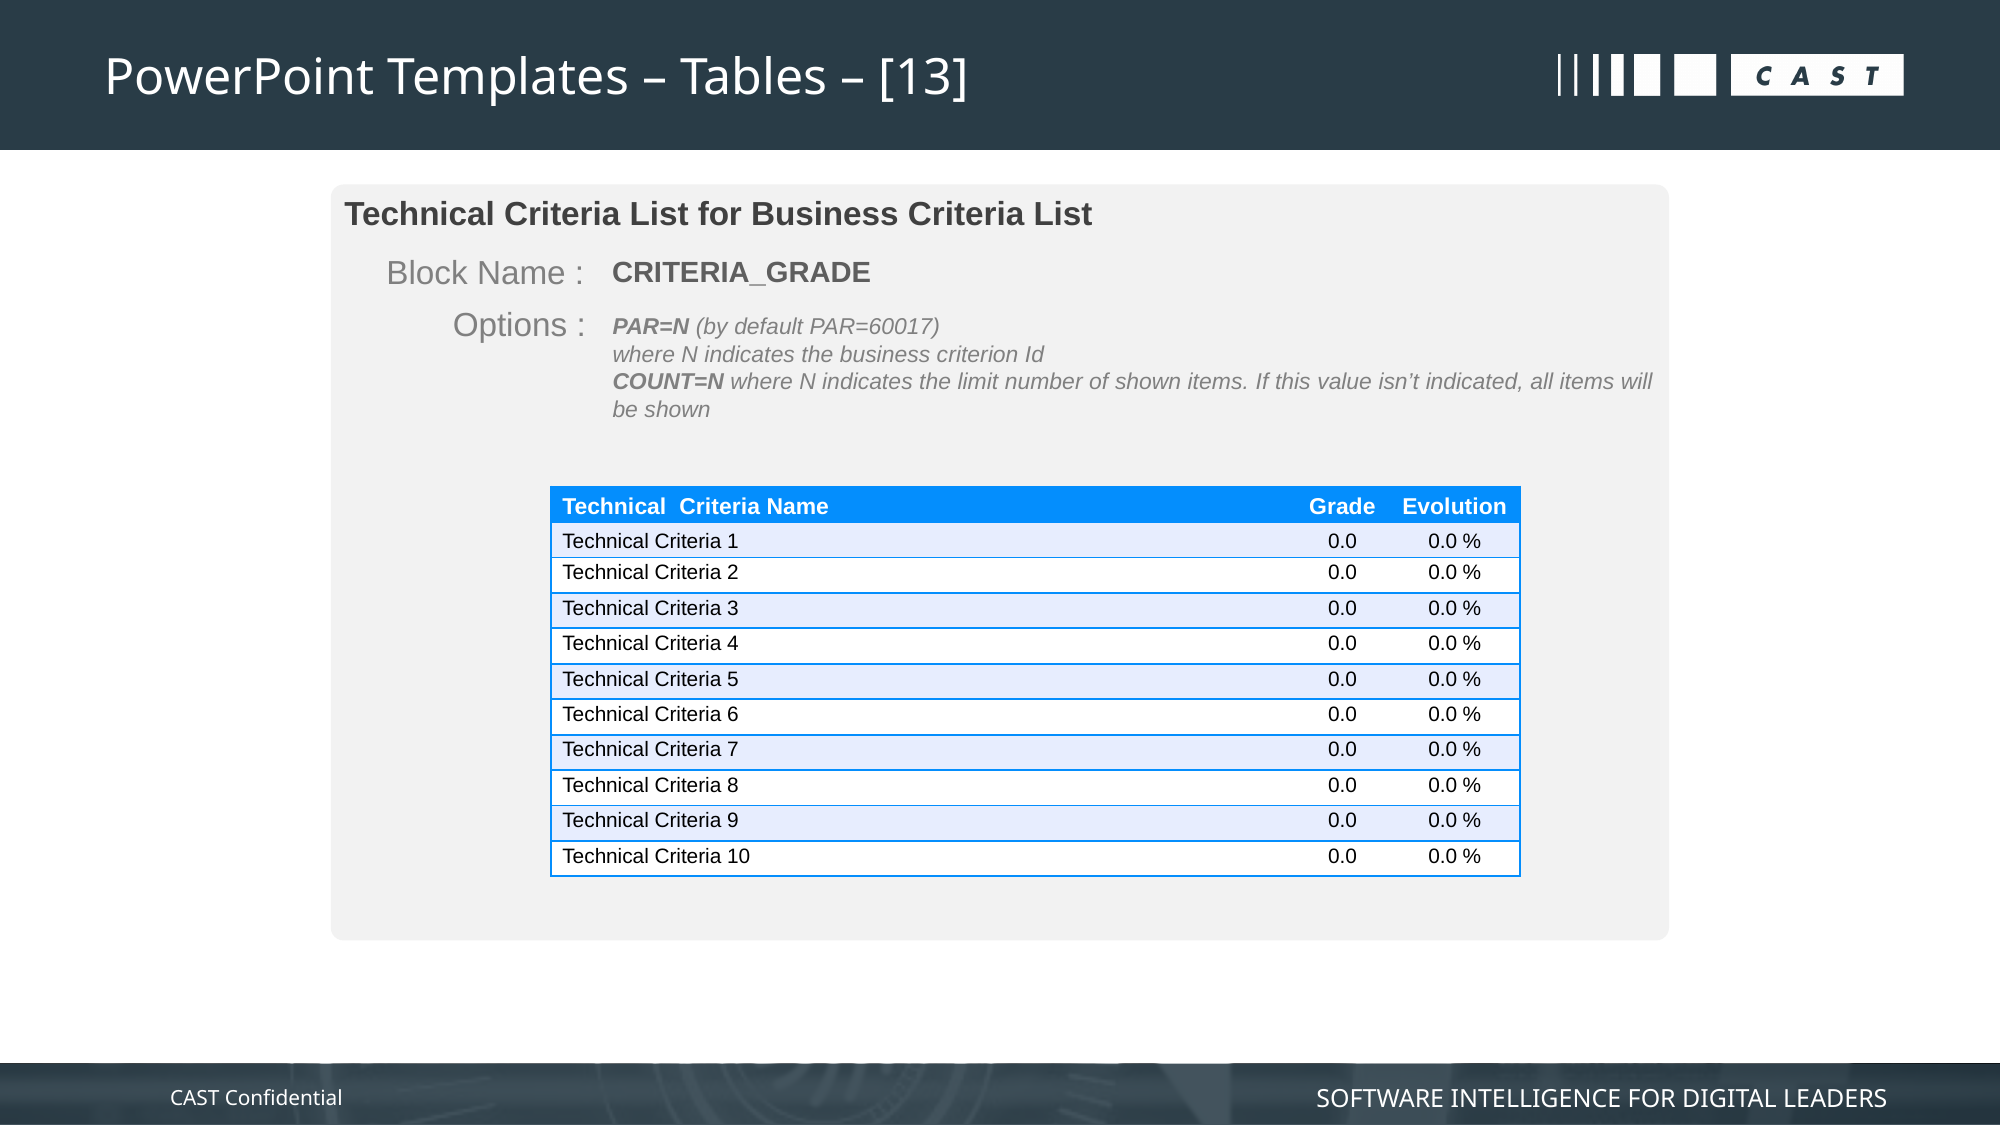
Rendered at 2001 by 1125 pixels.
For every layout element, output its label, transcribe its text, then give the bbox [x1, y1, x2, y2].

picture [1558, 54, 1904, 96]
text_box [314, 184, 1697, 941]
title PowerPoint Templates – Tables – [13] [89, 6, 1527, 150]
